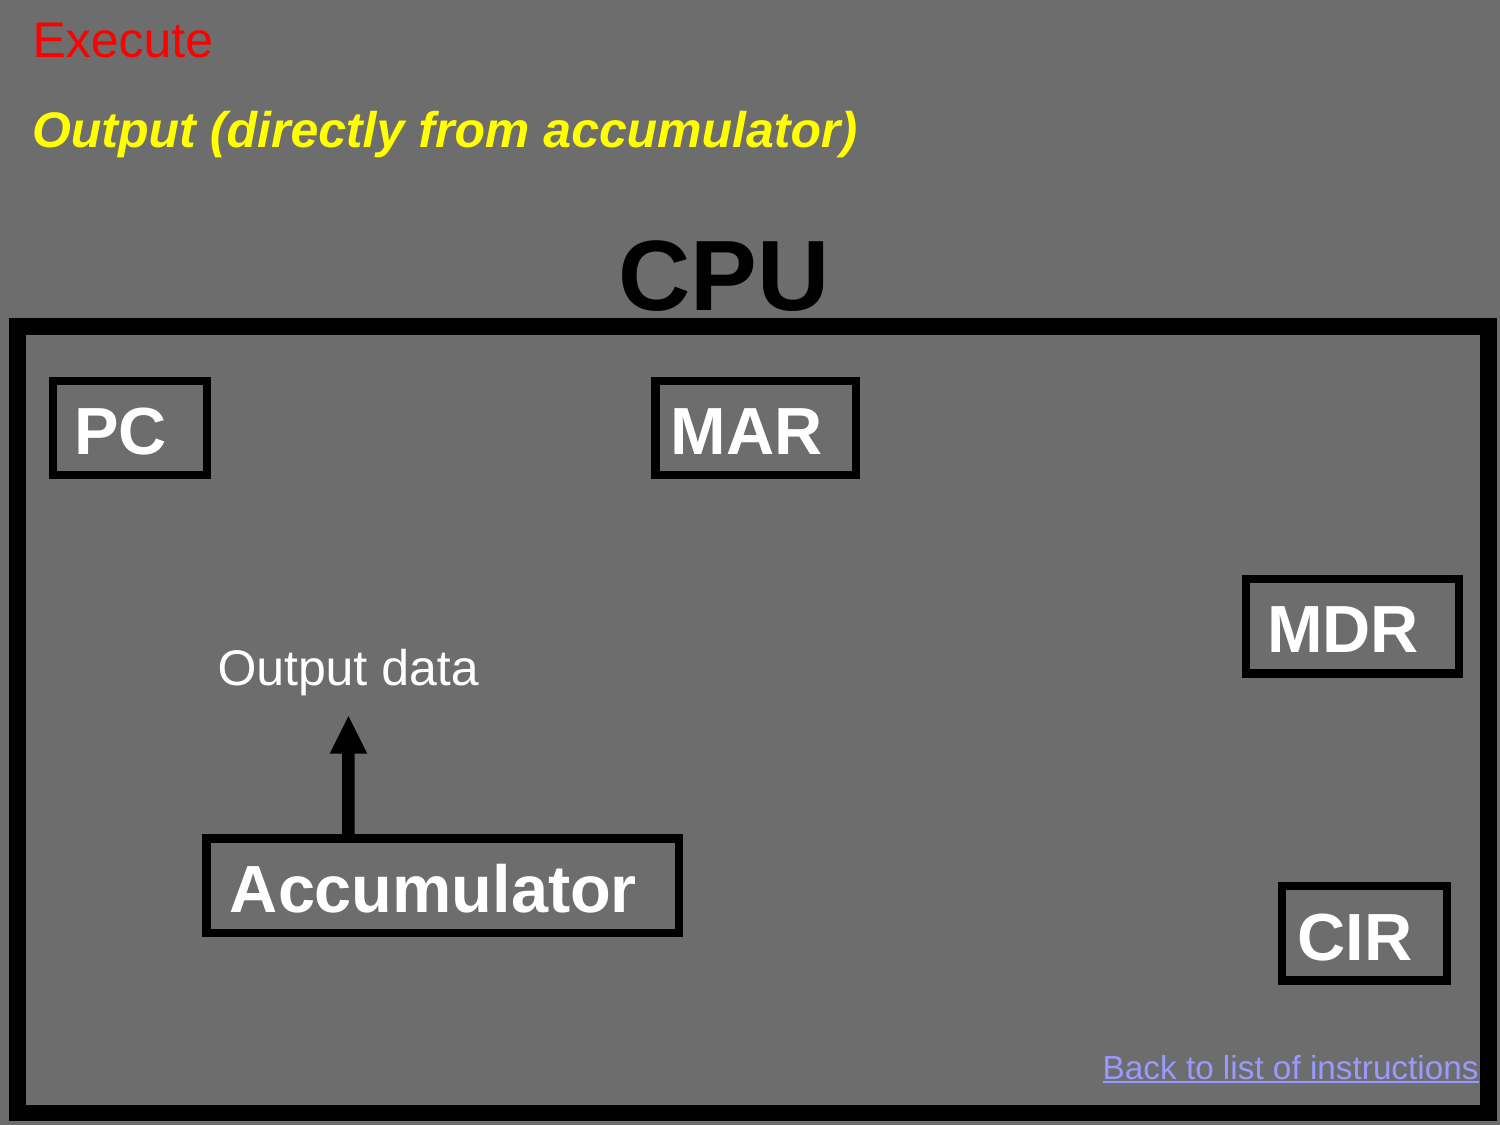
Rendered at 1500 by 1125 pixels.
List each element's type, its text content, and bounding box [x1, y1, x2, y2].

text_box PC [53, 380, 207, 476]
text_box MDR [1246, 578, 1459, 674]
text_box [17, 326, 1489, 1114]
text_box CPU [596, 203, 880, 338]
text_box CIR [1281, 885, 1448, 981]
text_box Back to list of instructions [1087, 1038, 1495, 1094]
text_box [342, 716, 355, 835]
text_box Output (directly from accumulator) [17, 90, 887, 165]
text_box Output data [88, 627, 608, 703]
text_box Execute [17, 0, 243, 75]
text_box Accumulator [206, 838, 679, 934]
text_box MAR [655, 380, 857, 476]
